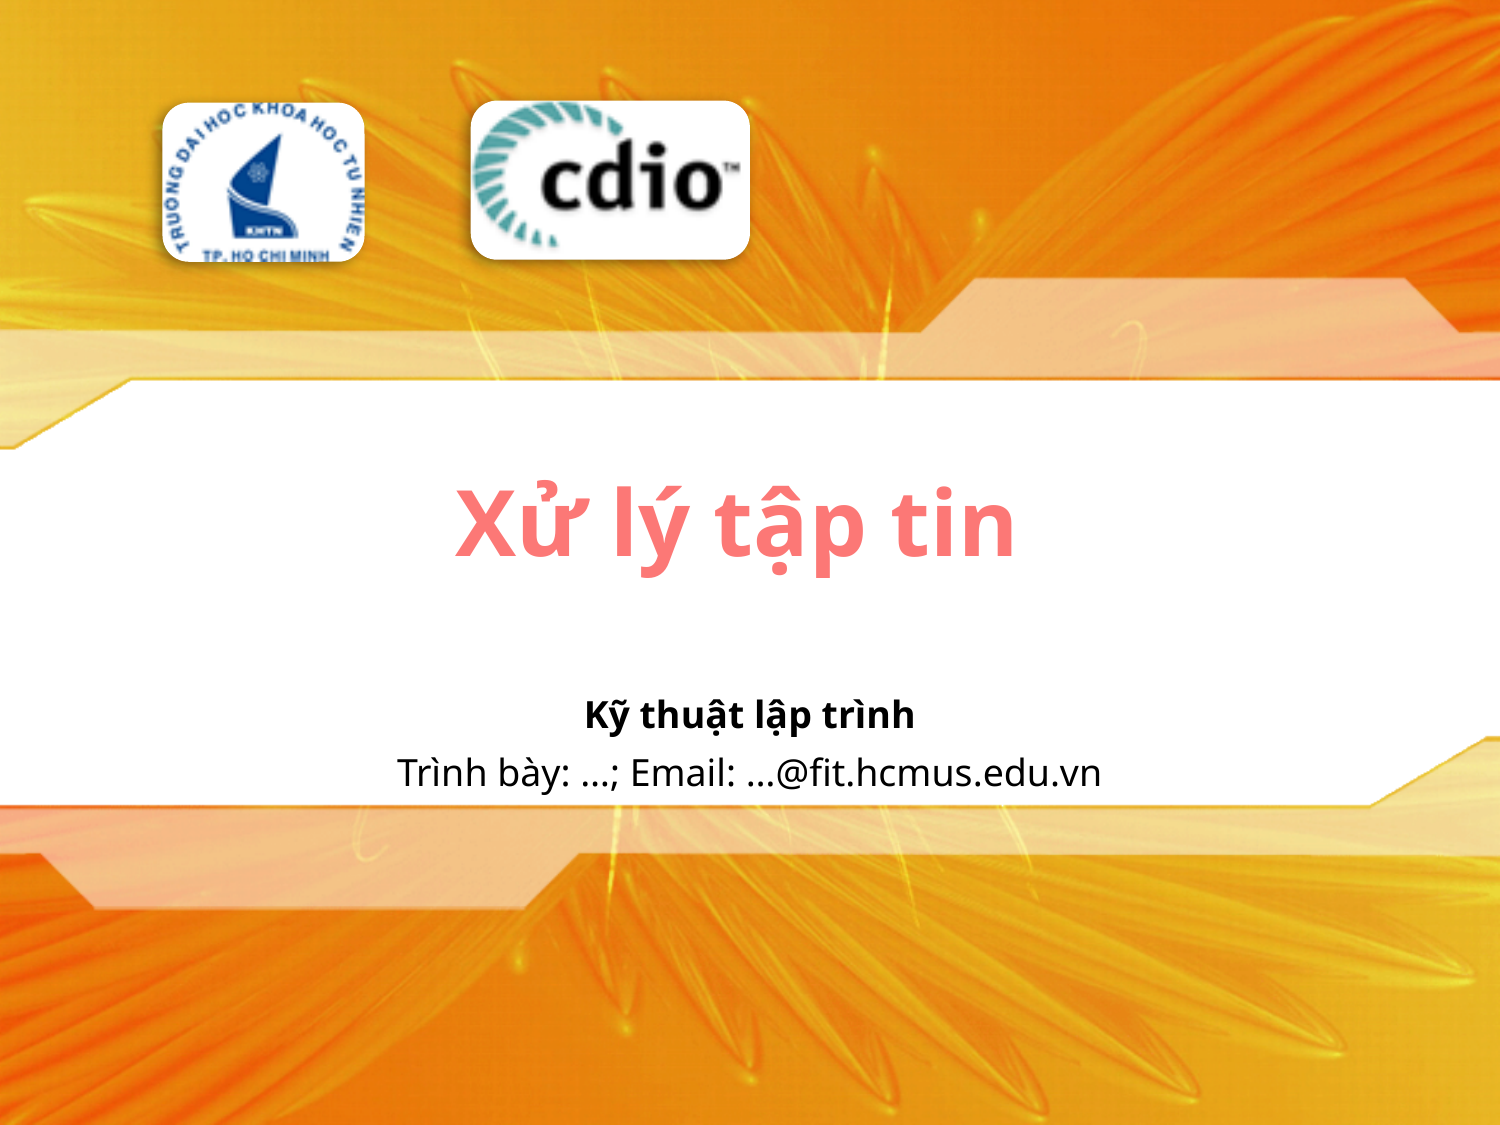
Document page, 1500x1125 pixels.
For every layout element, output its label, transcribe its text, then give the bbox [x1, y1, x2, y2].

picture [0, 0, 1500, 463]
title Xử lý tập tin [37, 399, 1438, 642]
subtitle Kỹ thuật lập trình Trình bày: …; Email: …@fit.hcmus.edu.vn [225, 680, 1275, 806]
picture [0, 682, 1500, 1125]
